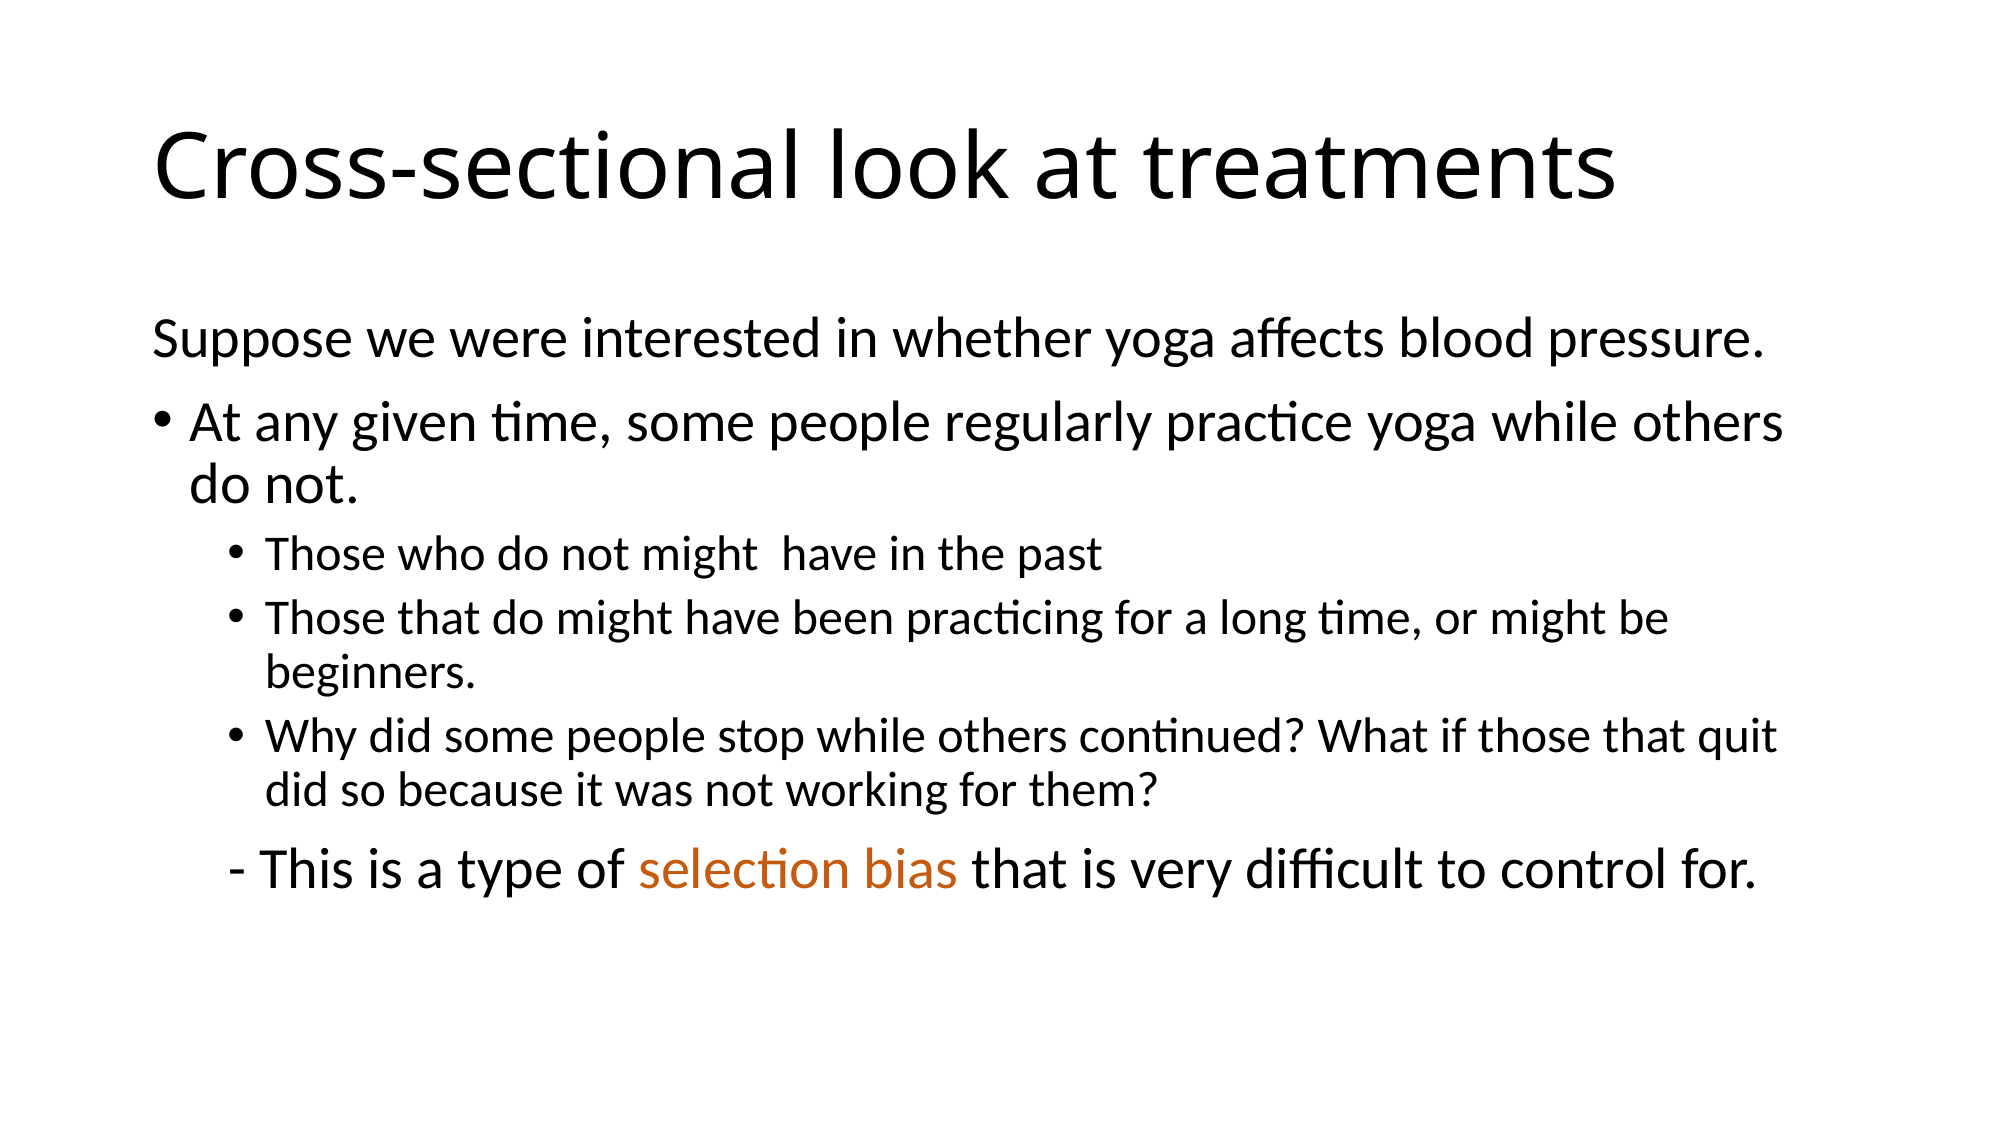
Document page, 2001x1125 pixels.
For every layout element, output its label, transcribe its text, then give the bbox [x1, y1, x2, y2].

title Cross-sectional look at treatments [137, 59, 1863, 278]
list Suppose we were interested in whether yoga affects blood pressure. At any given time, some people regularly practice yoga while others do not. Those who do not might have in the past Those that do might have been practicing for a long time, or might be beginners. Why did some people stop while others continued? What if those that quit did so because it was not working for them? - This is a type of selection bias that is very difficult to control for. [137, 299, 1863, 1014]
